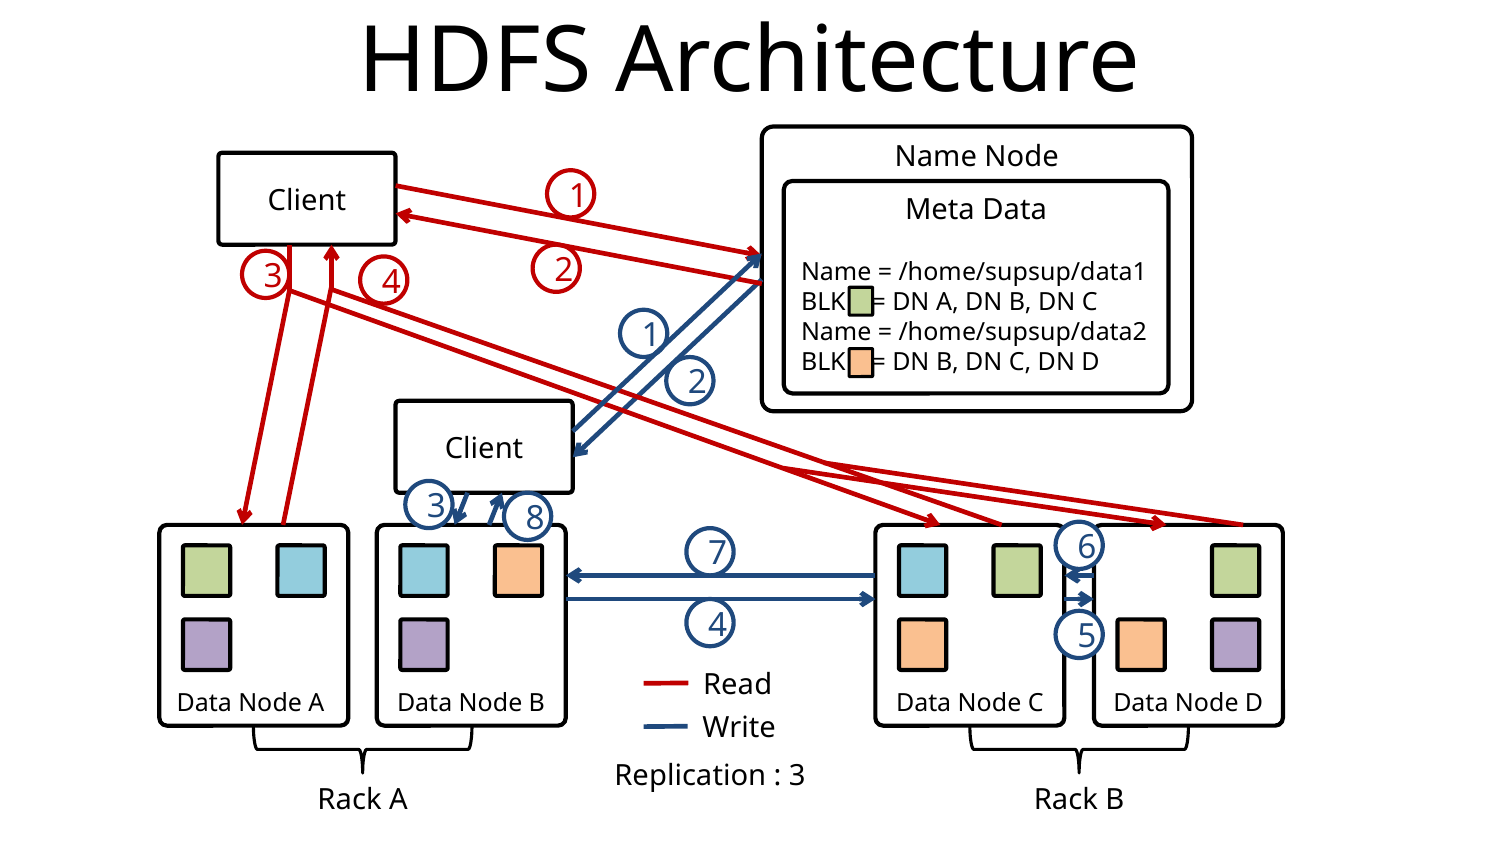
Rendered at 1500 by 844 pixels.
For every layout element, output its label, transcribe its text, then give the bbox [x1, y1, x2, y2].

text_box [395, 213, 763, 284]
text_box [282, 287, 332, 526]
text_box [823, 462, 1244, 526]
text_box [643, 657, 780, 753]
text_box 4 [358, 254, 391, 286]
title HDFS Architecture [75, 0, 1425, 126]
text_box 7 [684, 535, 736, 574]
text_box 4 [684, 607, 736, 649]
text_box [761, 126, 1193, 412]
text_box [969, 725, 1189, 774]
text_box 5 [1069, 608, 1088, 661]
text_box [875, 534, 1065, 726]
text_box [241, 288, 279, 526]
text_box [782, 467, 818, 526]
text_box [454, 492, 468, 526]
text_box Replication : 3 [586, 749, 834, 800]
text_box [335, 288, 1002, 526]
text_box 3 [239, 248, 284, 287]
text_box 6 [1069, 534, 1088, 572]
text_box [1093, 524, 1284, 726]
text_box Rack A [238, 772, 487, 823]
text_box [159, 524, 349, 726]
text_box [252, 725, 473, 774]
text_box Client [216, 150, 398, 247]
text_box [488, 492, 503, 526]
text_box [395, 185, 763, 212]
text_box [376, 535, 566, 726]
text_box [572, 253, 762, 432]
text_box 1 [546, 168, 595, 184]
text_box Rack B [955, 772, 1204, 823]
